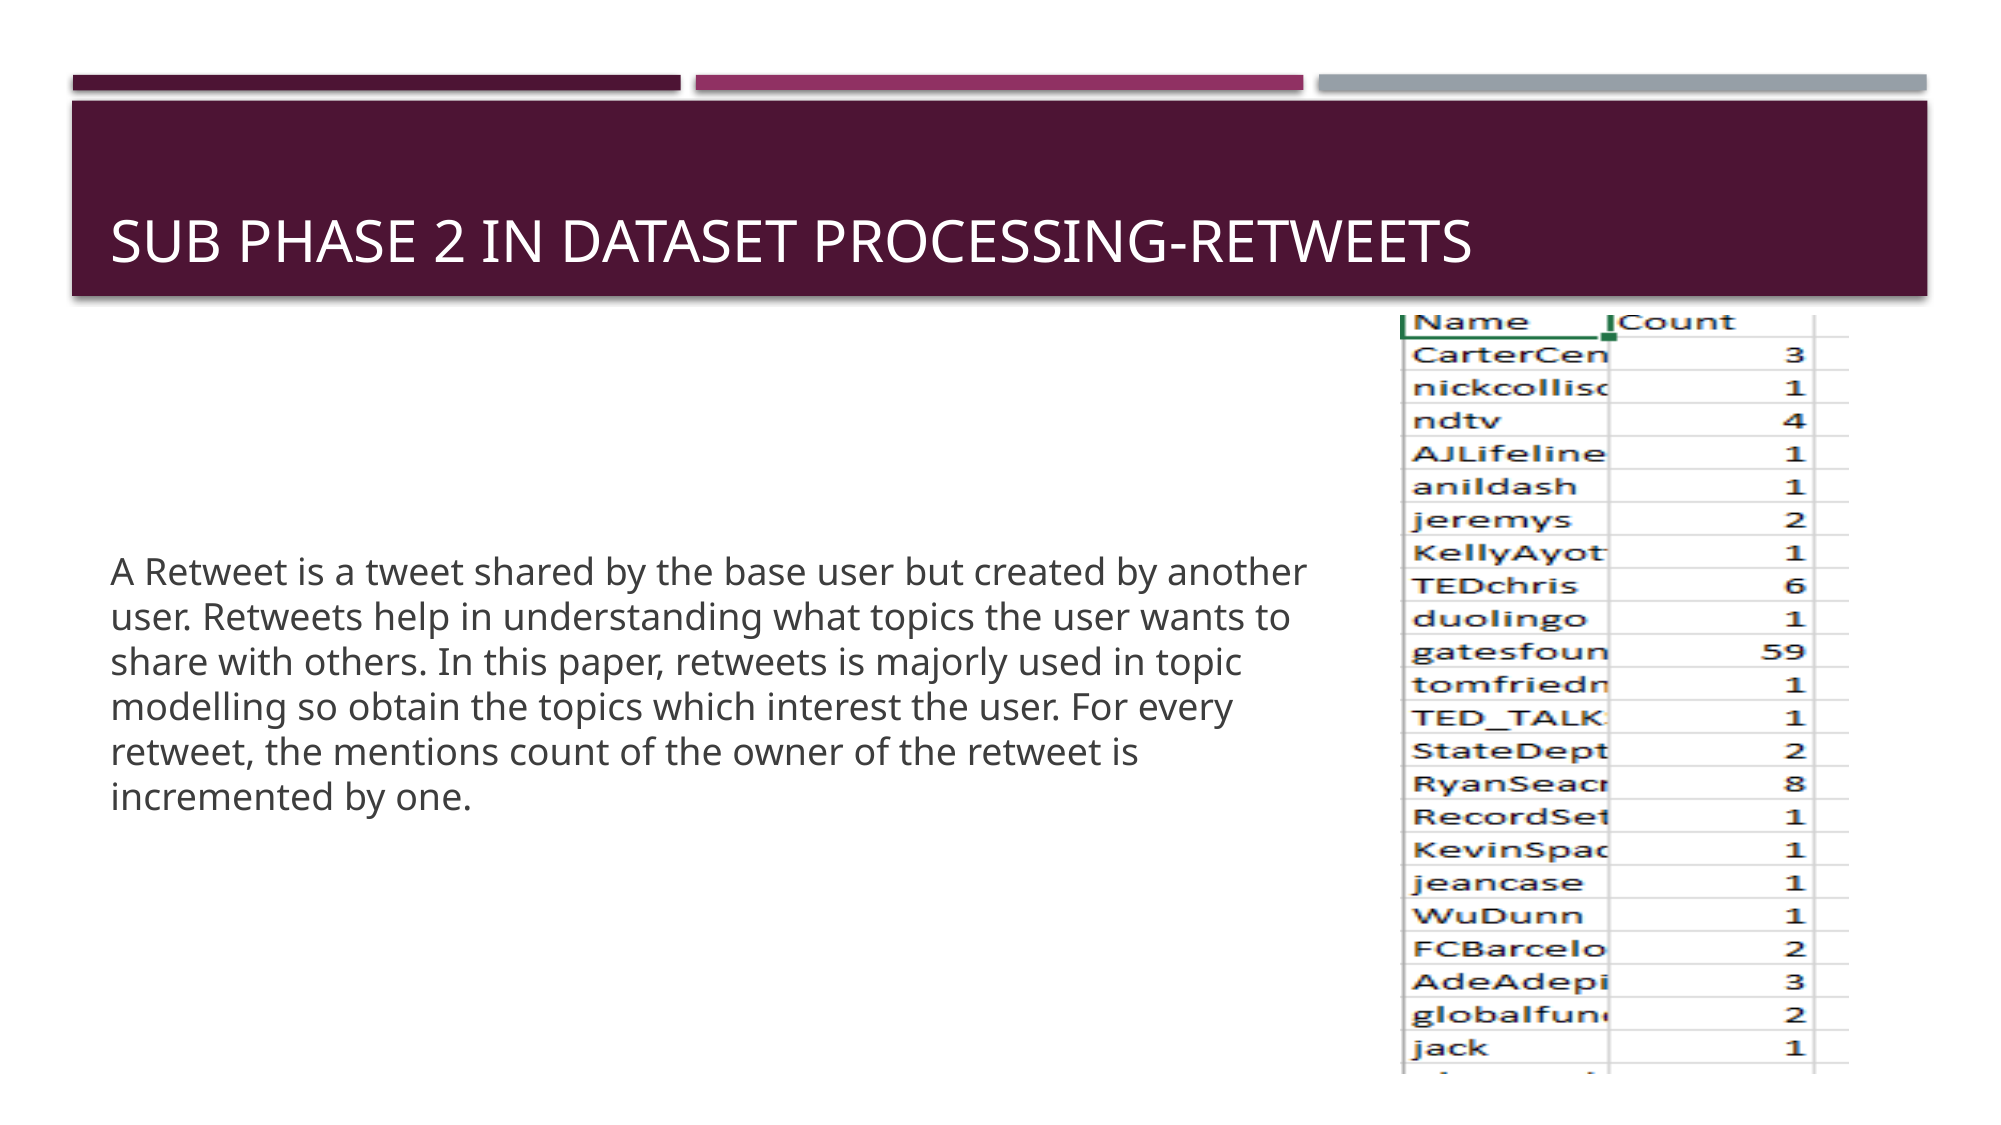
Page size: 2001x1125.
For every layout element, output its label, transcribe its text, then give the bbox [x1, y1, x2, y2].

list A Retweet is a tweet shared by the base user but created by another user. Retweets help in understanding what topics the user wants to share with others. In this paper, retweets is majorly used in topic modelling so obtain the topics which interest the user. For every retweet, the mentions count of the owner of the retweet is incremented by one. [95, 357, 1385, 1074]
title Sub phase 2 in dataset processing-retweets [95, 115, 1905, 282]
picture [1400, 314, 1849, 1074]
